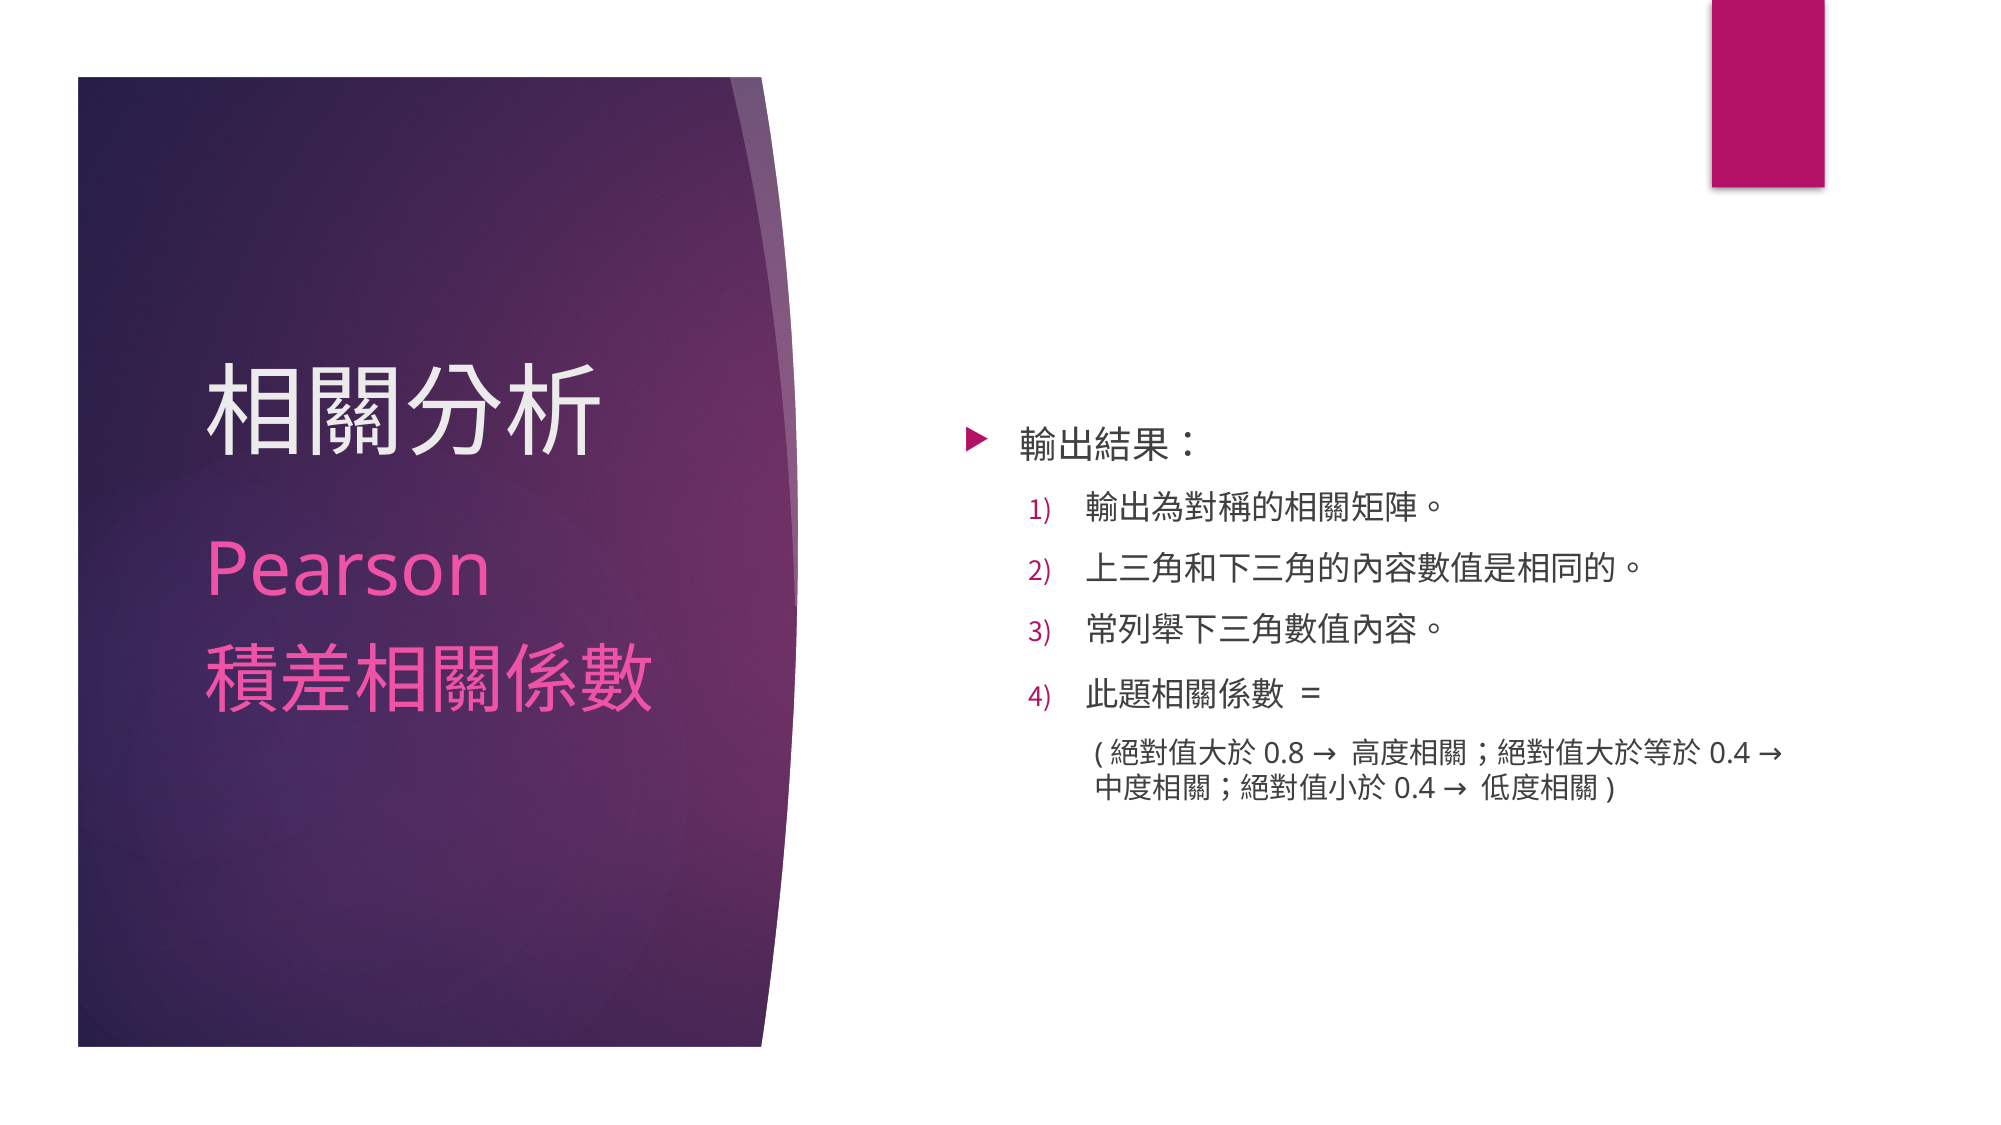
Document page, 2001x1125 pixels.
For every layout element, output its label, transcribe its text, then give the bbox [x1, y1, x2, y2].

title 相關分析 [189, 212, 648, 475]
list 輸出結果： 輸出為對稱的相關矩陣。 上三角和下三角的內容數值是相同的。 常列舉下三角數值內容。 此題相關係數 = (絕對值大於0.8 → 高度相關；絕對值大於等於0.4 → 中度相關；絕對值小於0.4 → 低度相關) [948, 237, 1800, 988]
list Pearson 積差相關係數 [189, 513, 721, 989]
